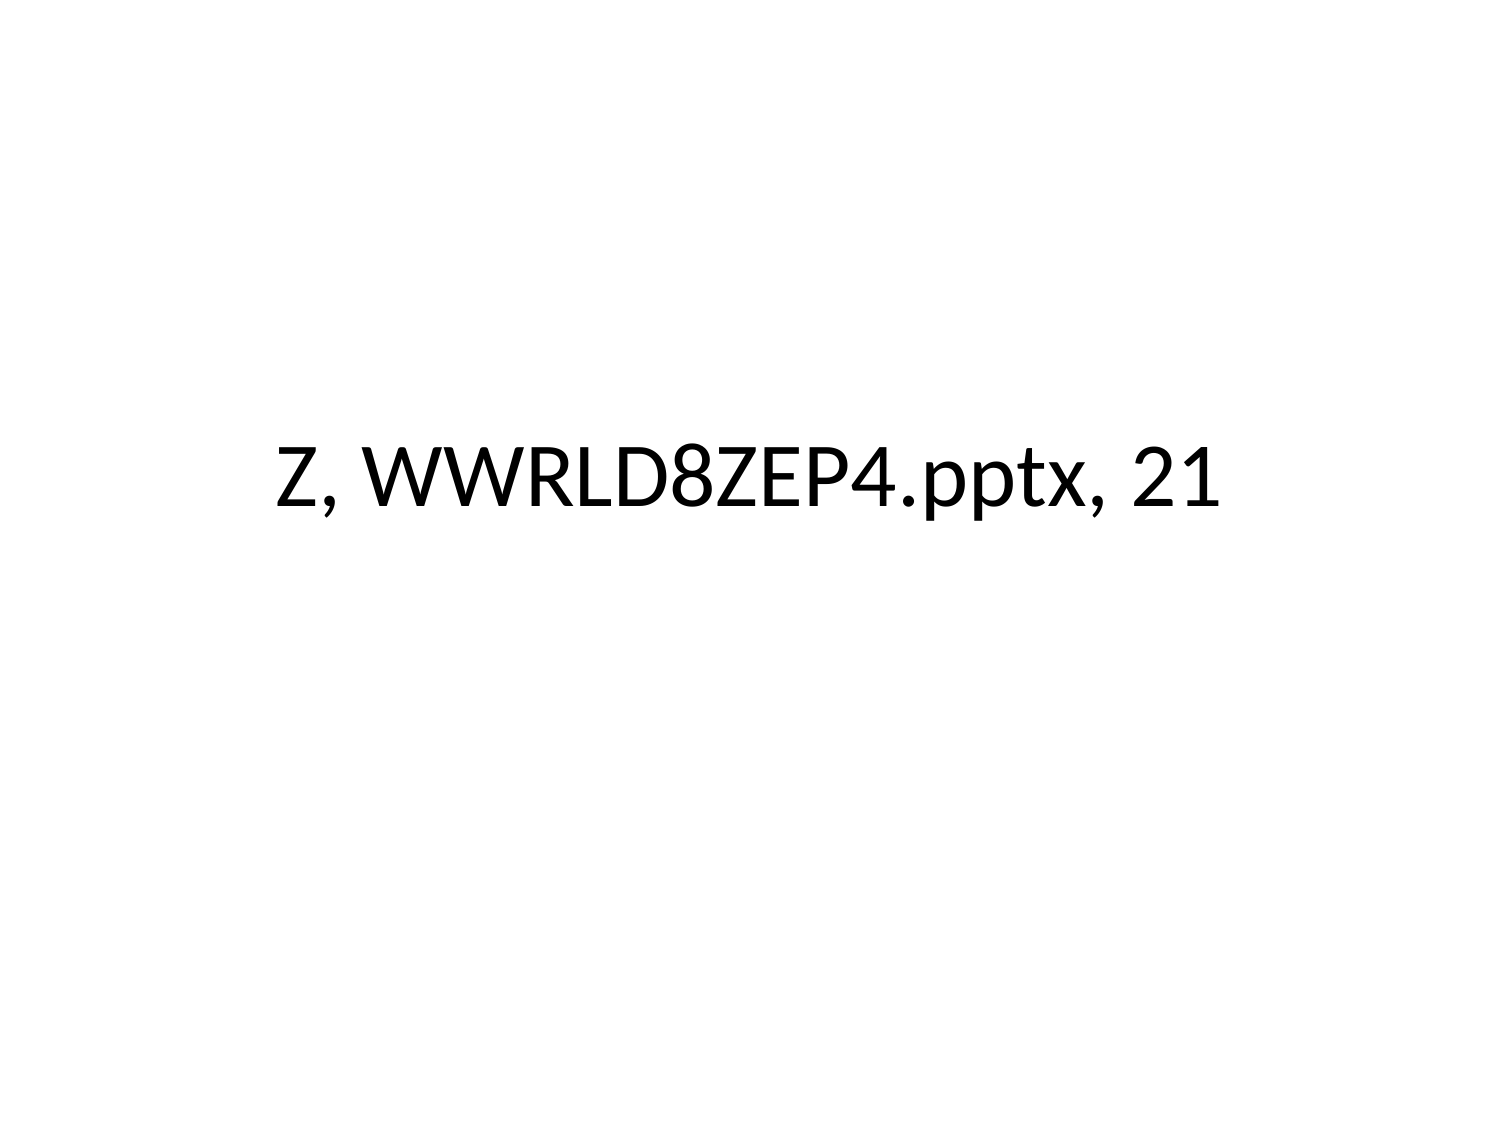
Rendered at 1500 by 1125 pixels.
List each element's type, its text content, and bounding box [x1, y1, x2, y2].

title Z, WWRLD8ZEP4.pptx, 21 [112, 349, 1388, 591]
